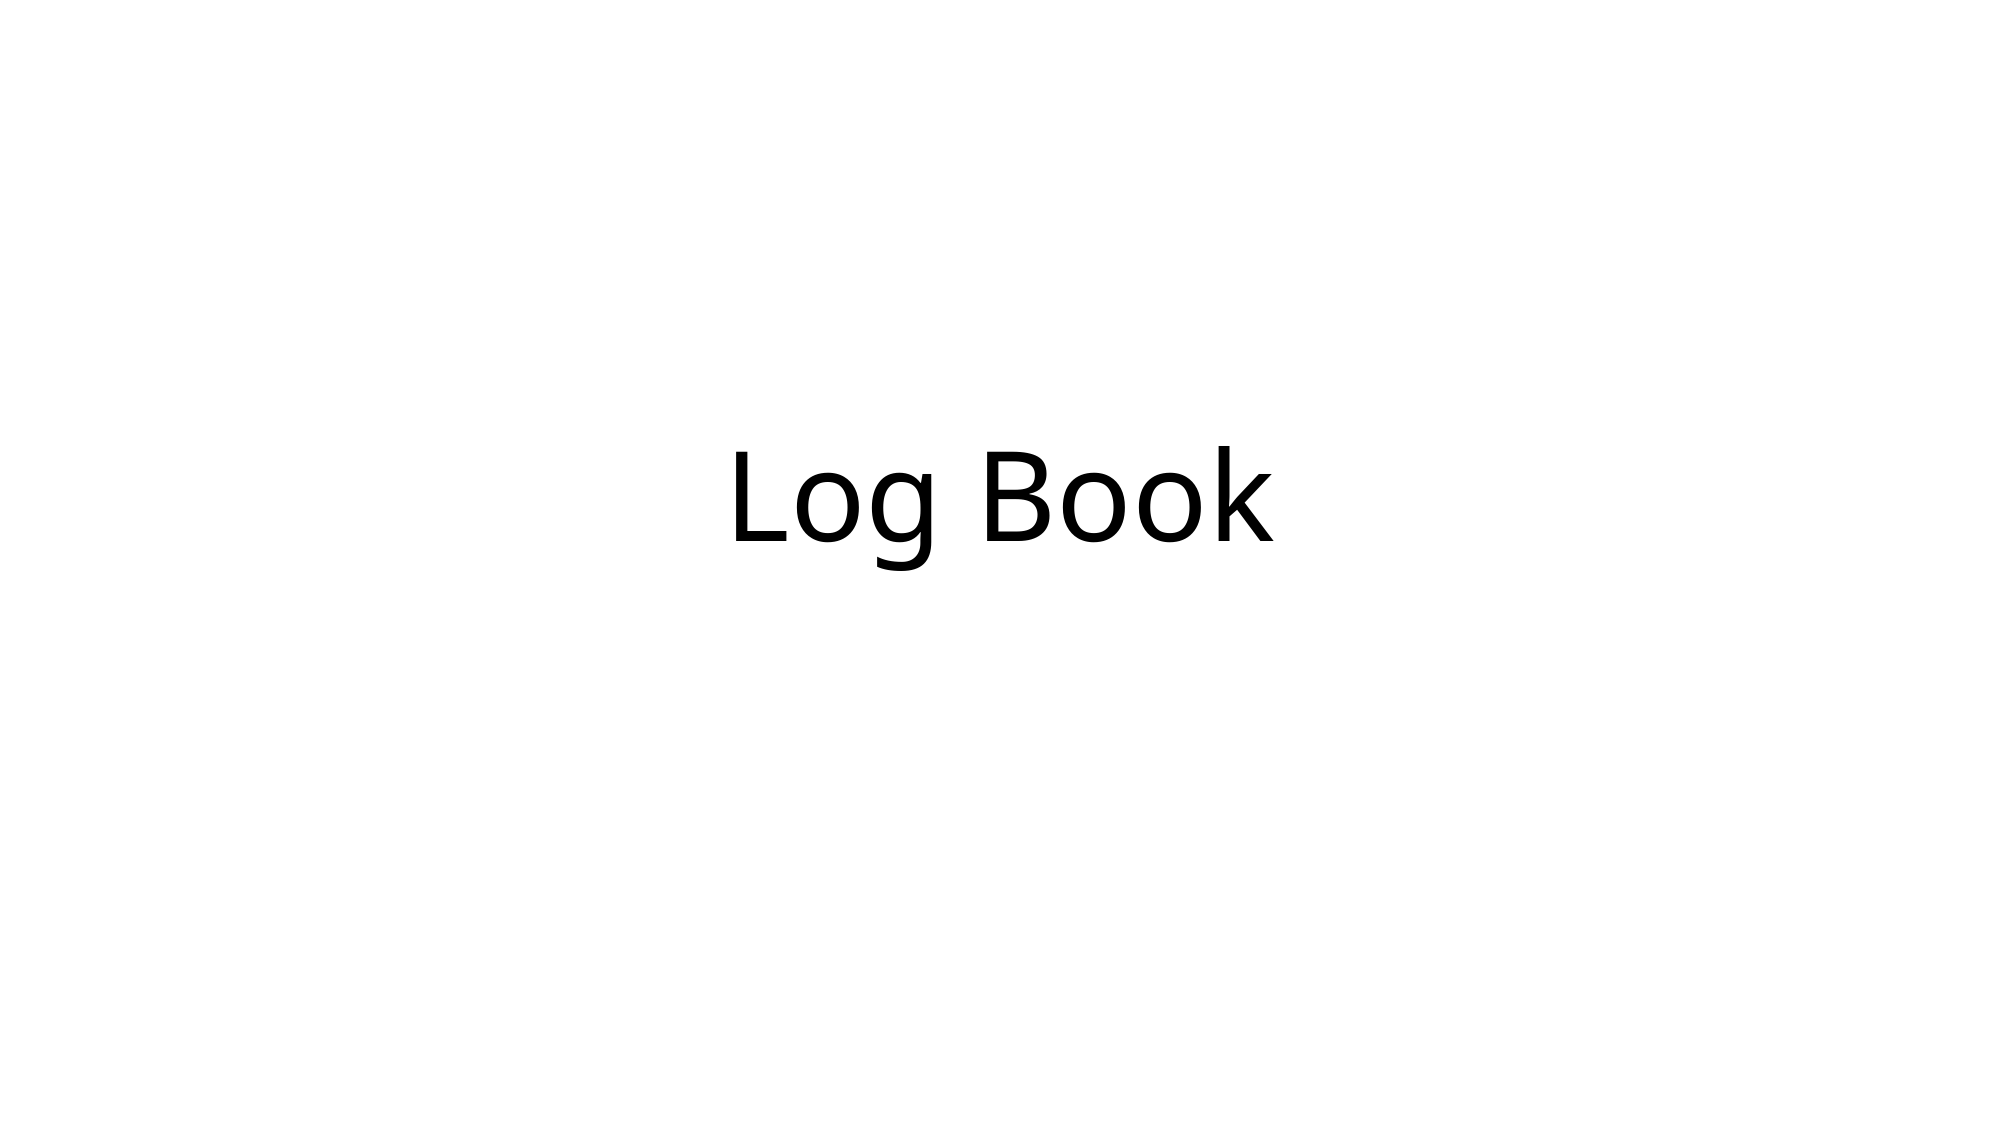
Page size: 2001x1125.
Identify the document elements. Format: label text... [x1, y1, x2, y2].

title Log Book [249, 184, 1750, 576]
